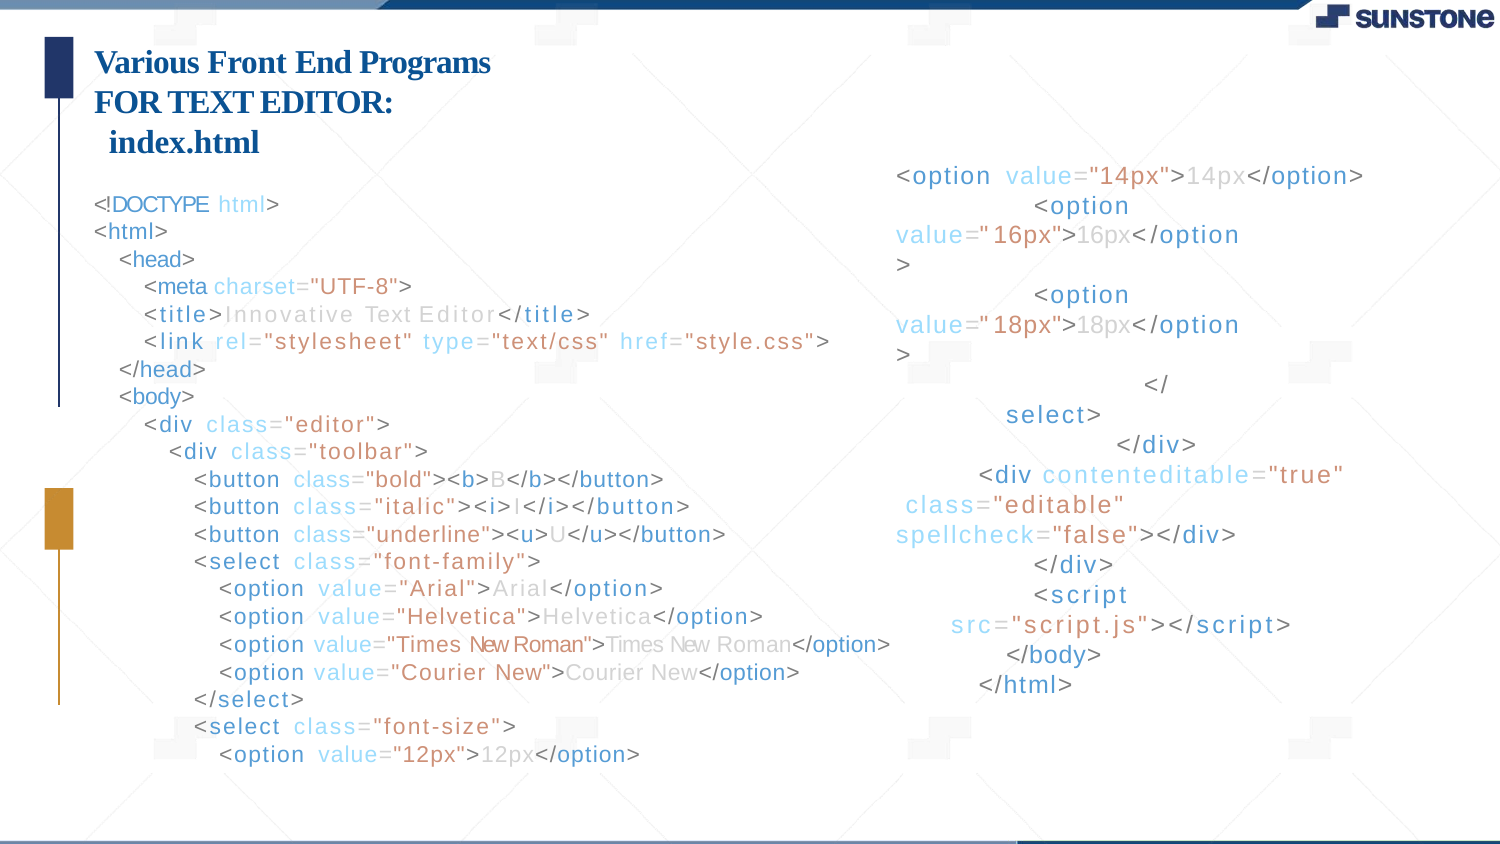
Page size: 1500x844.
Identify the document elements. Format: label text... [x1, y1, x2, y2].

text_box <option value="14px">14px</option> <option value="16px">16px</option> <option value="18px">18px</option> </select> </div> <div contenteditable="true" class="editable" spellcheck="false"></div> </div> <script src="script.js"></script> </body> </html> [894, 157, 1409, 699]
title Various Front End Programs FOR TEXT EDITOR: index.html [89, 14, 538, 182]
text_box <!DOCTYPE html> <html> <head> <meta charset="UTF-8"> <title>Innovative Text Editor</title> <link rel="stylesheet" type="text/css" href="style.css"> </head> <body> <div class="editor"> <div class="toolbar"> <button class="bold"><b>B</b></button> <button class="italic"><i>I</i></button> <button class="underline"><u>U</u></button> <select class="font-family"> <option value="Arial">Arial</option> <option value="Helvetica">Helvetica</option> [91, 187, 847, 629]
text_box [0, 0, 1500, 844]
text_box <option value="Times New Roman">Times New Roman</option> <option value="Courier New">Courier New</option> </select> <select class="font-size"> <option value="12px">12px</option> [191, 627, 922, 767]
